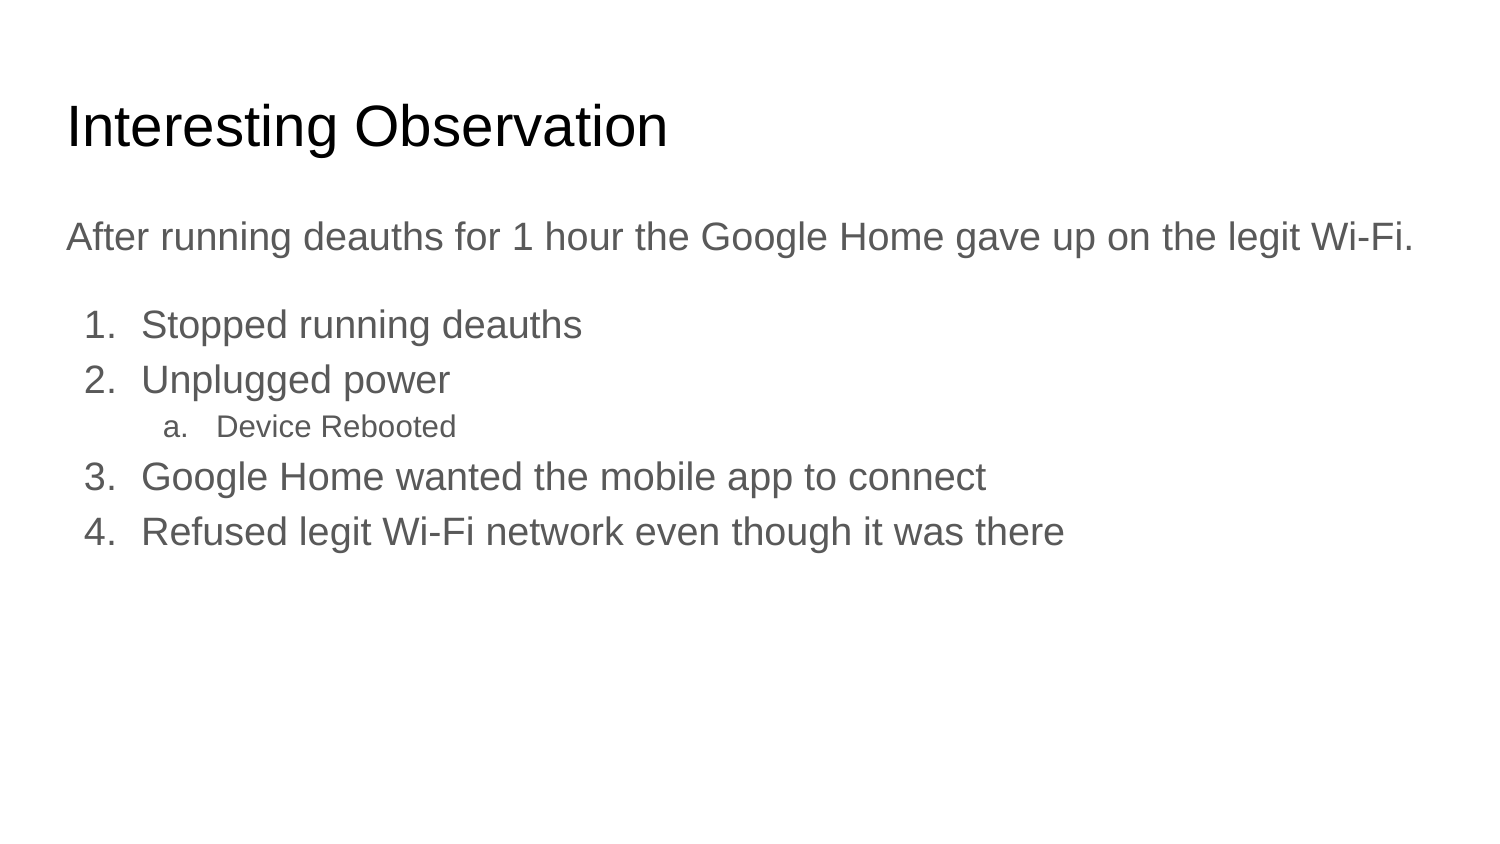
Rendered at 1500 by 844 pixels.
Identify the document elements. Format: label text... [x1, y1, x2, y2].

title Interesting Observation [51, 72, 1449, 167]
list After running deauths for 1 hour the Google Home gave up on the legit Wi-Fi. Stopped running deauths Unplugged power Device Rebooted Google Home wanted the mobile app to connect Refused legit Wi-Fi network even though it was there [51, 189, 1449, 750]
